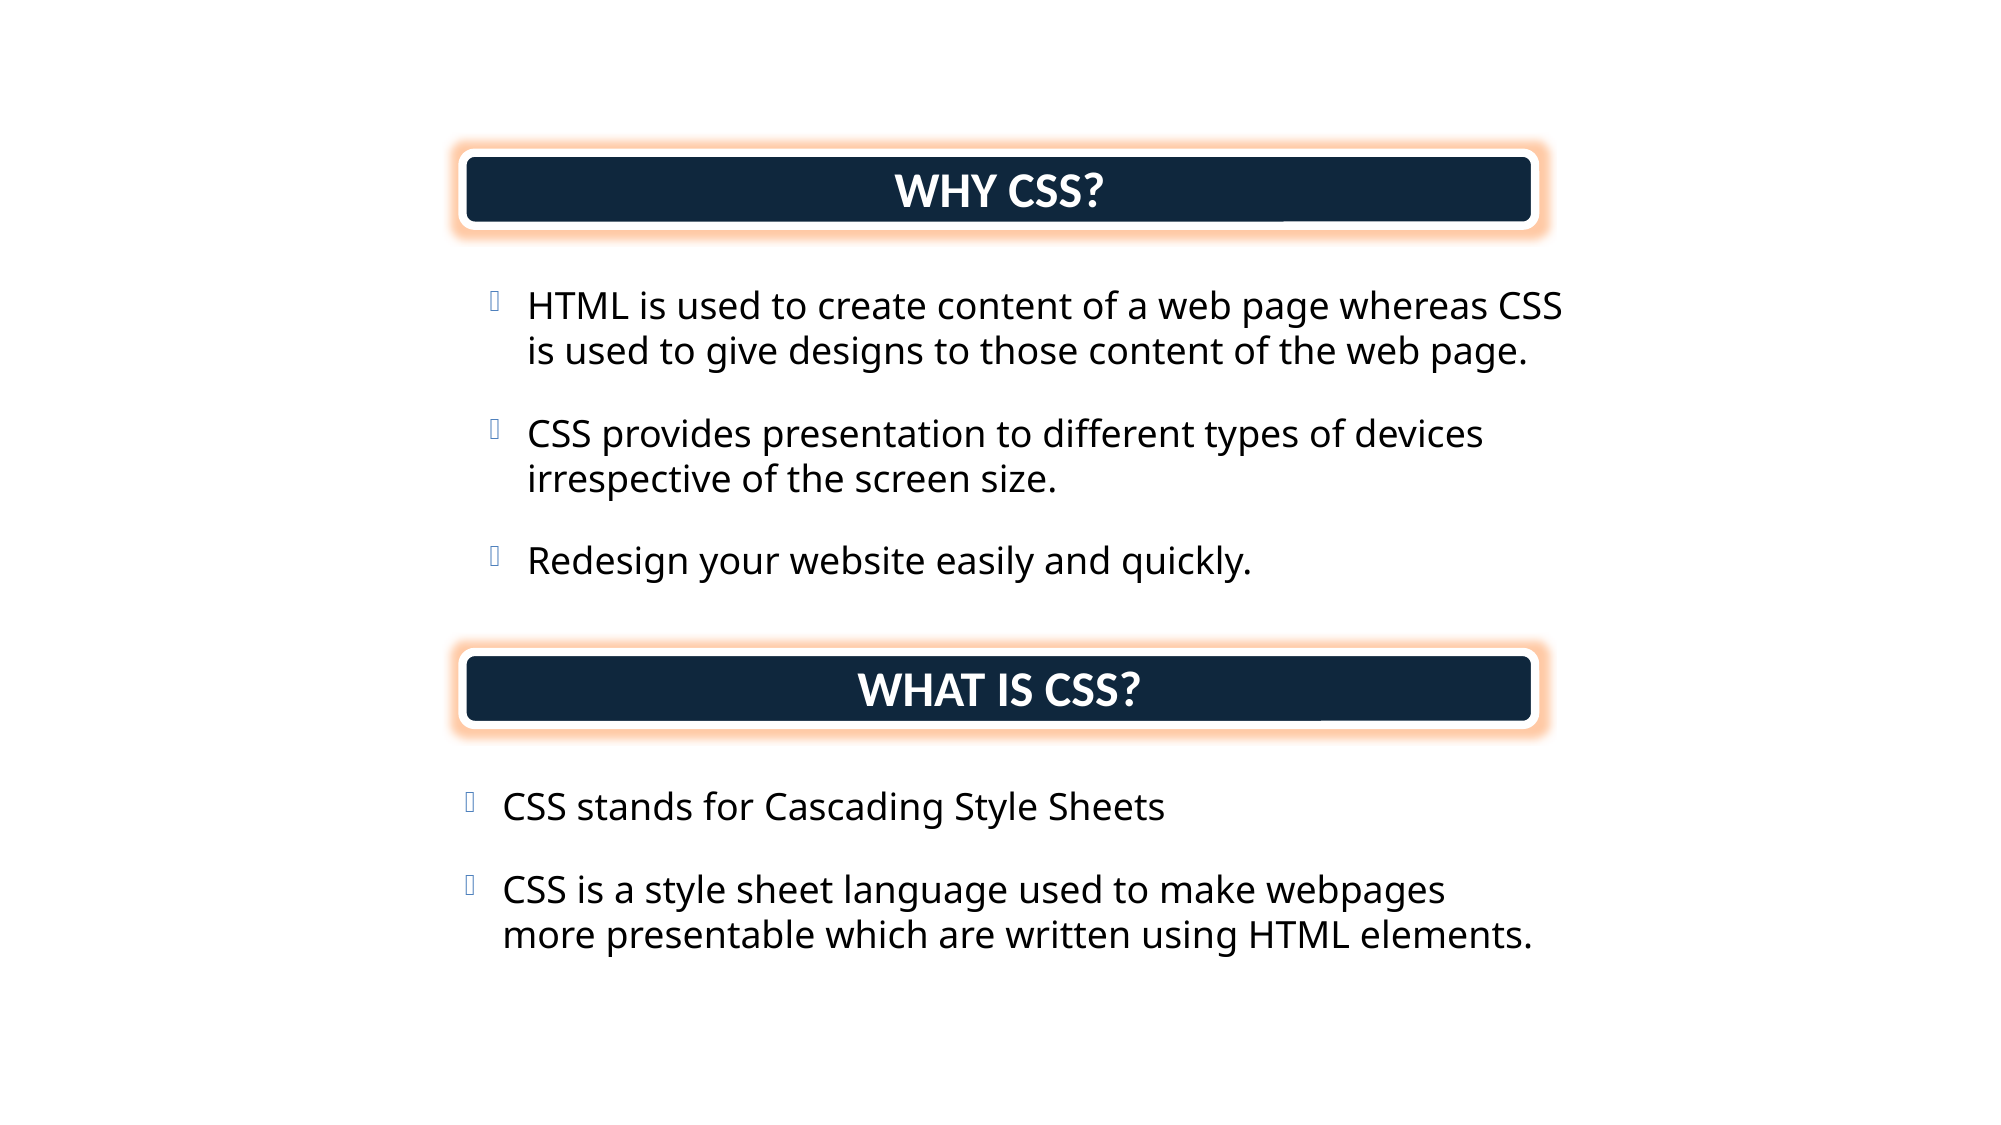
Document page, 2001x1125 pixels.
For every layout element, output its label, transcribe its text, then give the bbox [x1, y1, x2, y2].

text_box [462, 651, 1536, 725]
text_box [462, 152, 1536, 226]
text_box WHY CSS? [549, 149, 1450, 225]
text_box CSS stands for Cascading Style Sheets CSS is a style sheet language used to make webpages more presentable which are written using HTML elements. [449, 775, 1563, 964]
text_box WHAT IS CSS? [549, 649, 1450, 724]
text_box HTML is used to create content of a web page whereas CSS is used to give designs to those content of the web page. CSS provides presentation to different types of devices irrespective of the screen size. Redesign your website easily and quickly. [474, 274, 1588, 590]
